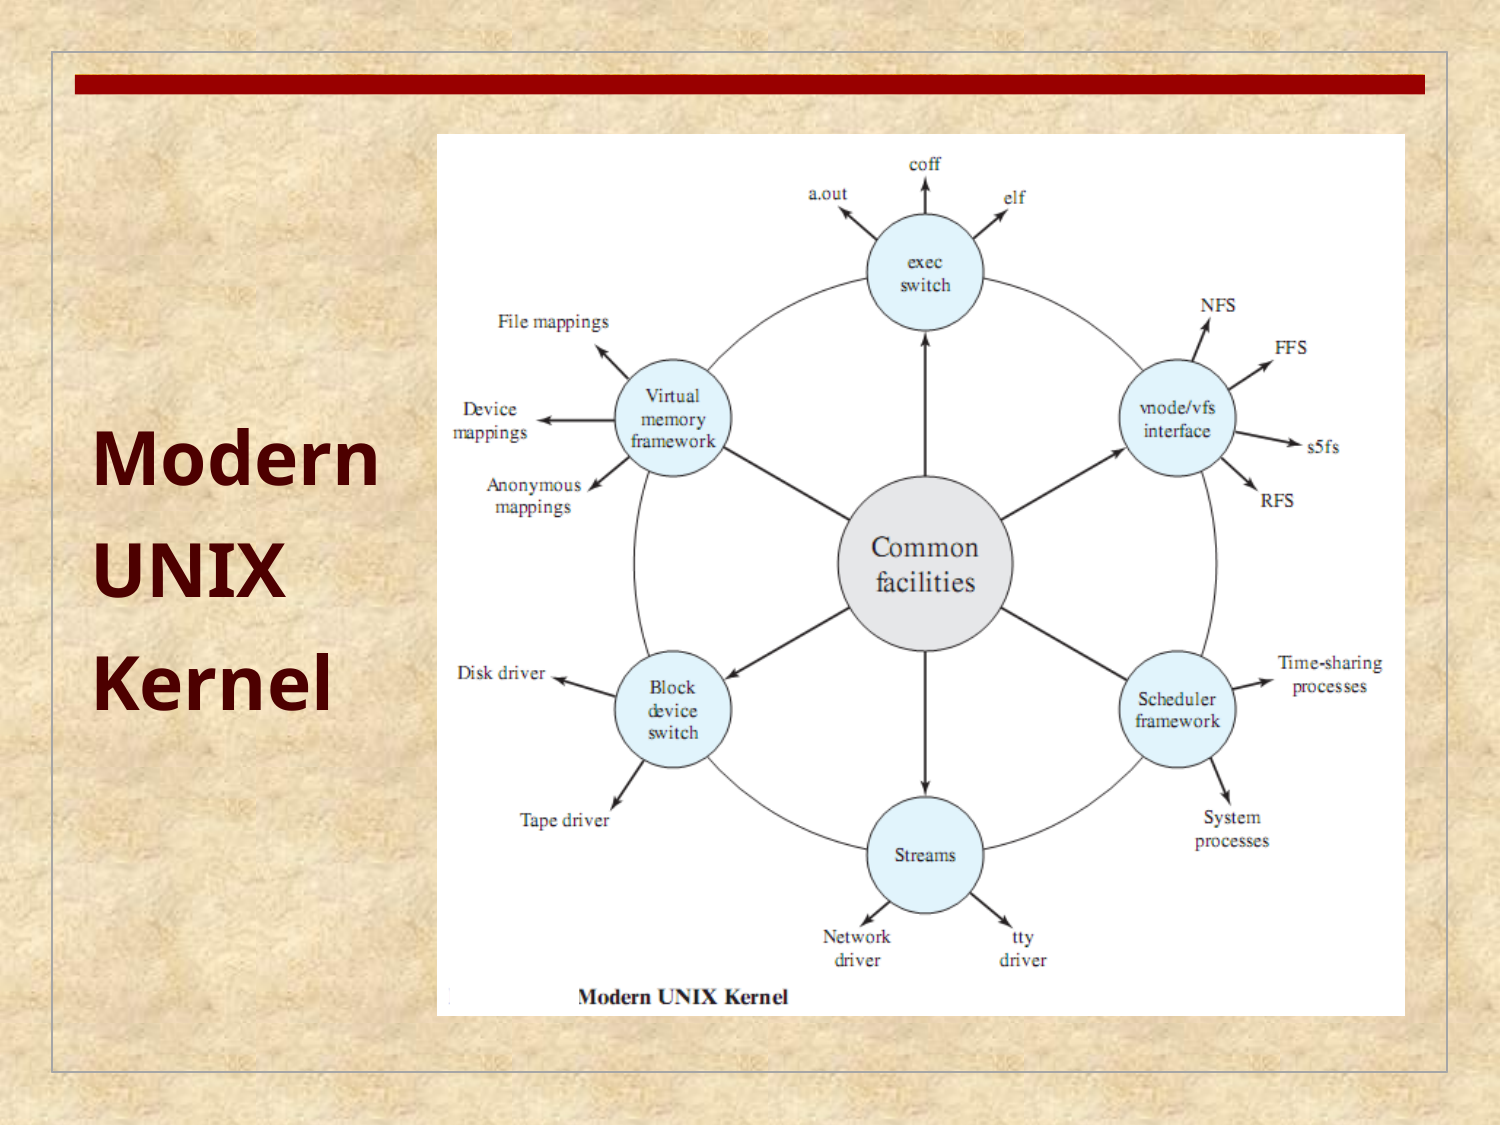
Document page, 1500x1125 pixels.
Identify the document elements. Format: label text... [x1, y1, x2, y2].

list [436, 0, 1406, 1125]
picture [0, 0, 436, 1125]
title Modern UNIX Kernel [75, 337, 400, 725]
picture [1406, 0, 1500, 1125]
picture [53, 53, 436, 1071]
picture [1406, 53, 1446, 1071]
